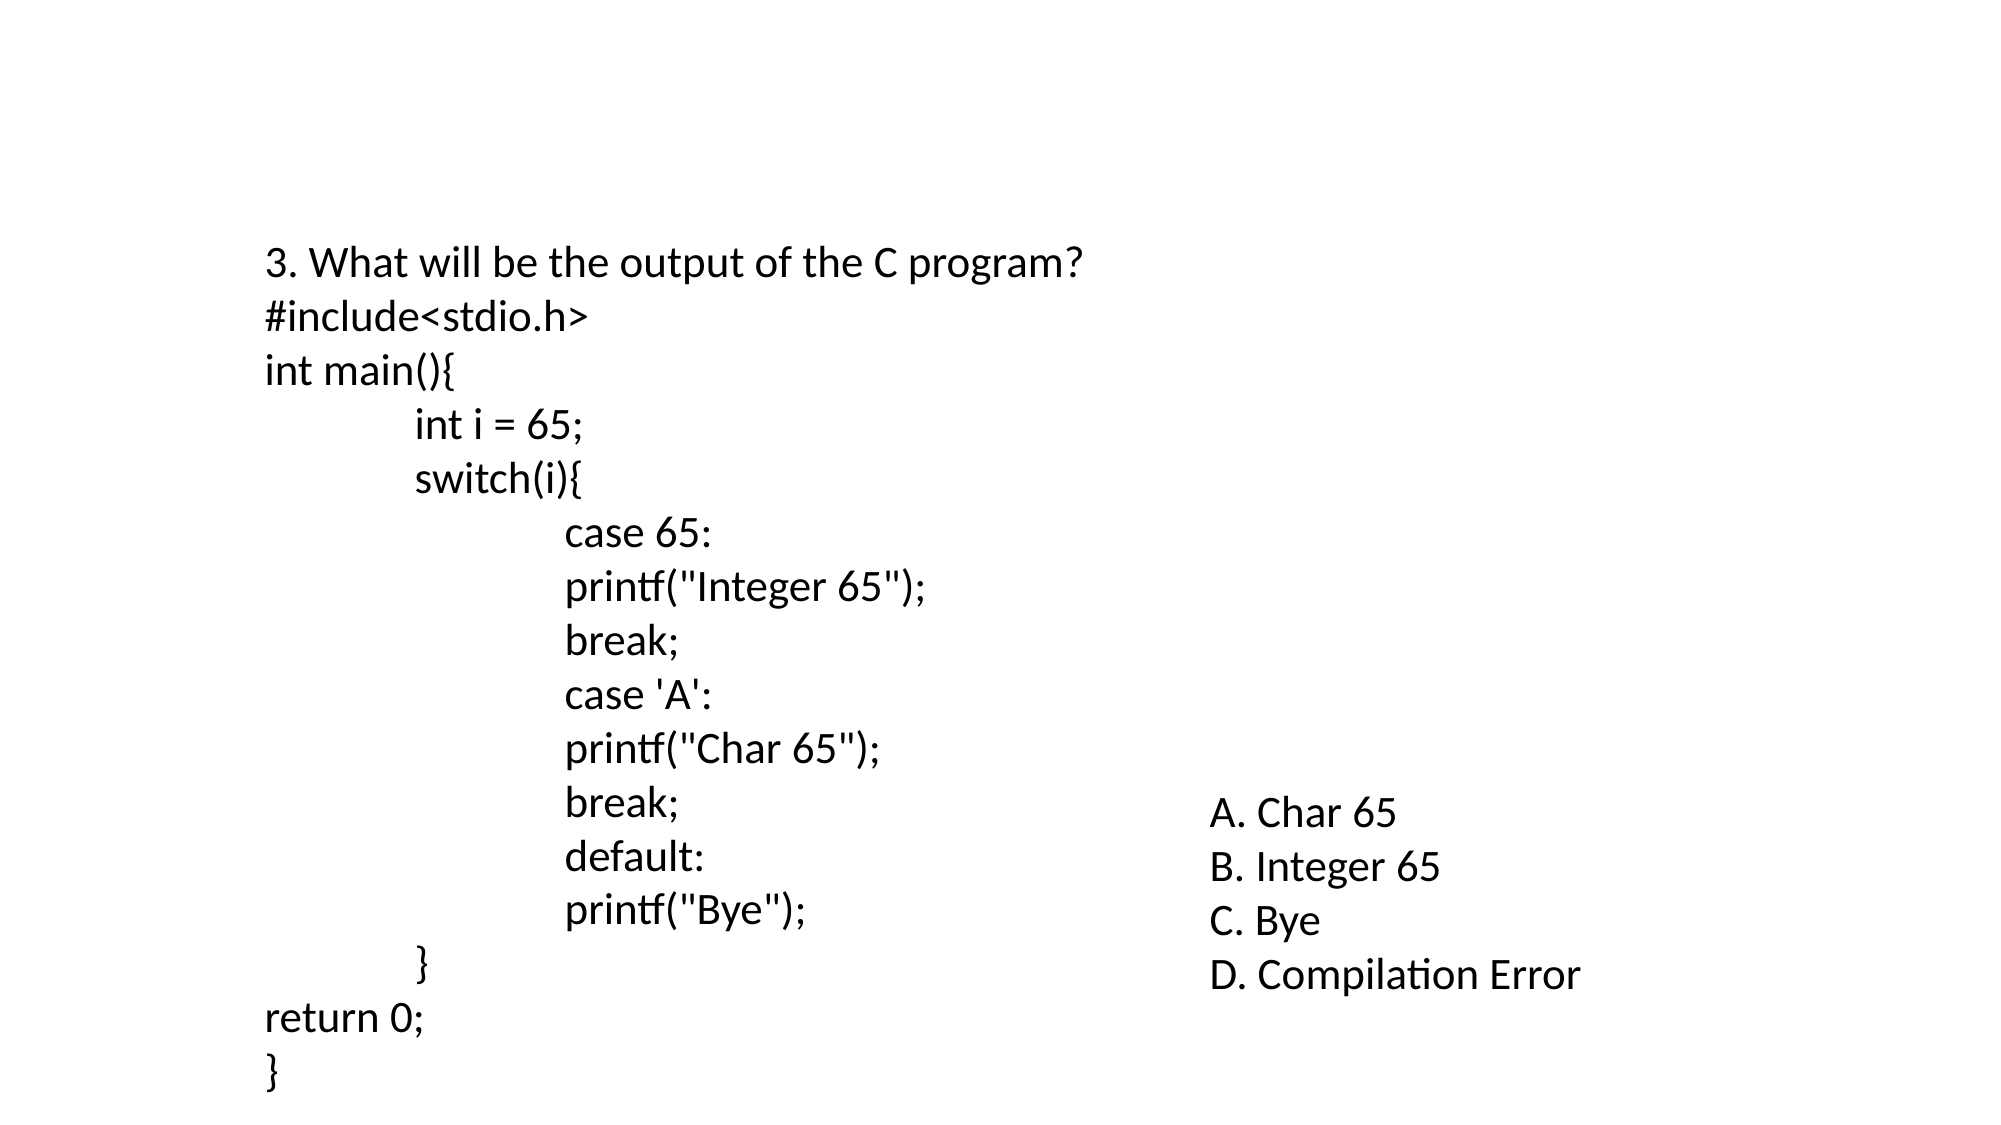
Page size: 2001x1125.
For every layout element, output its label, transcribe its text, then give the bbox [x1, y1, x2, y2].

text_box 3. What will be the output of the C program? #include<stdio.h> int main(){ int i = 65; switch(i){ case 65: printf("Integer 65"); break; case 'A': printf("Char 65"); break; default: printf("Bye"); } return 0; } [249, 224, 1945, 1104]
text_box A. Char 65 B. Integer 65 C. Bye D. Compilation Error [1194, 774, 1900, 1006]
